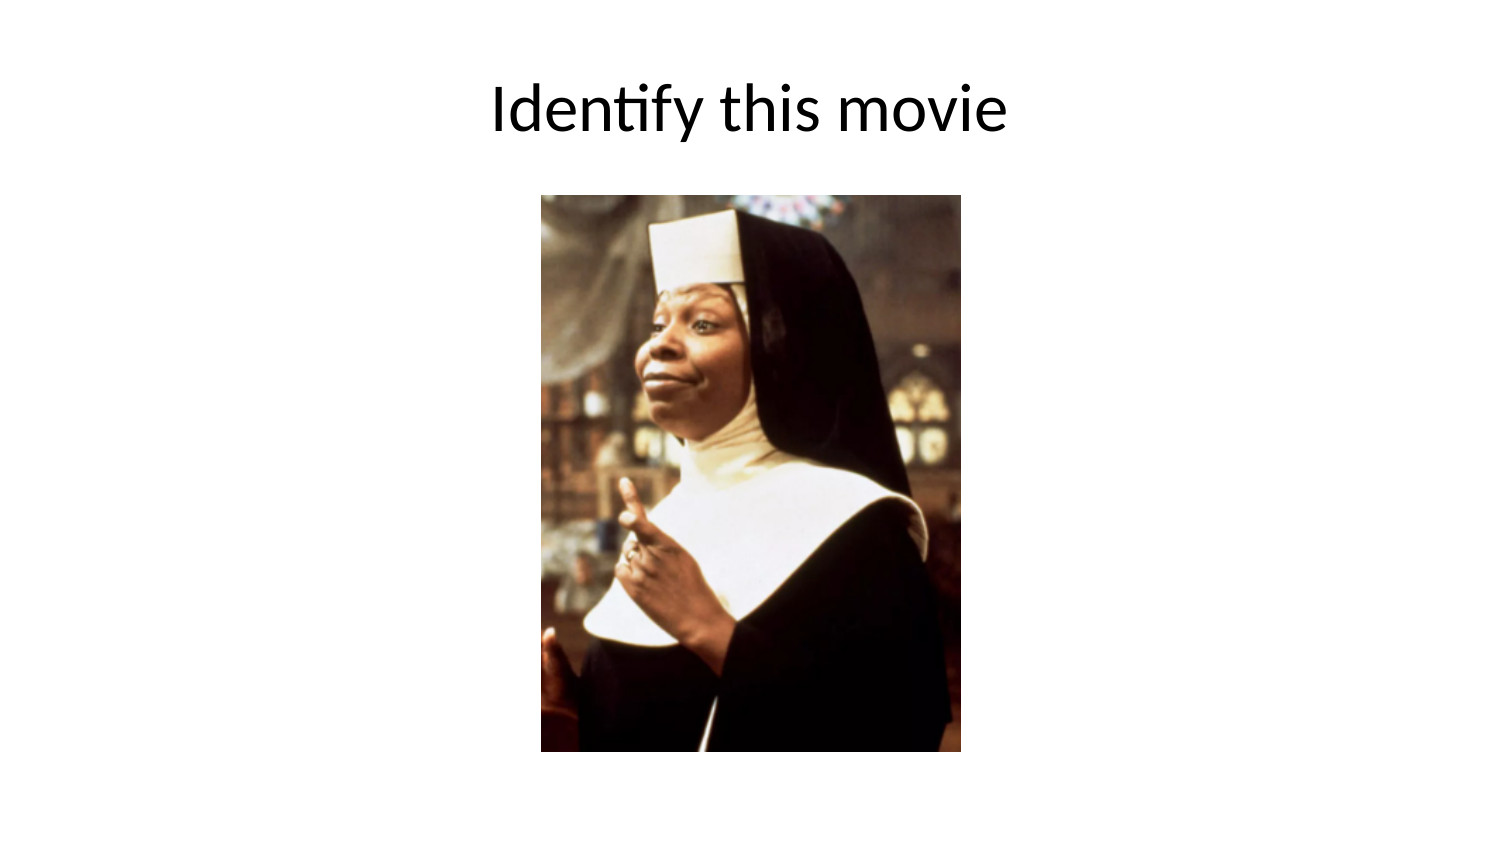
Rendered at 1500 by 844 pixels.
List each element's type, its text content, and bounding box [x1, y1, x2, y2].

picture [541, 195, 961, 753]
title Identify this movie [75, 33, 1425, 175]
